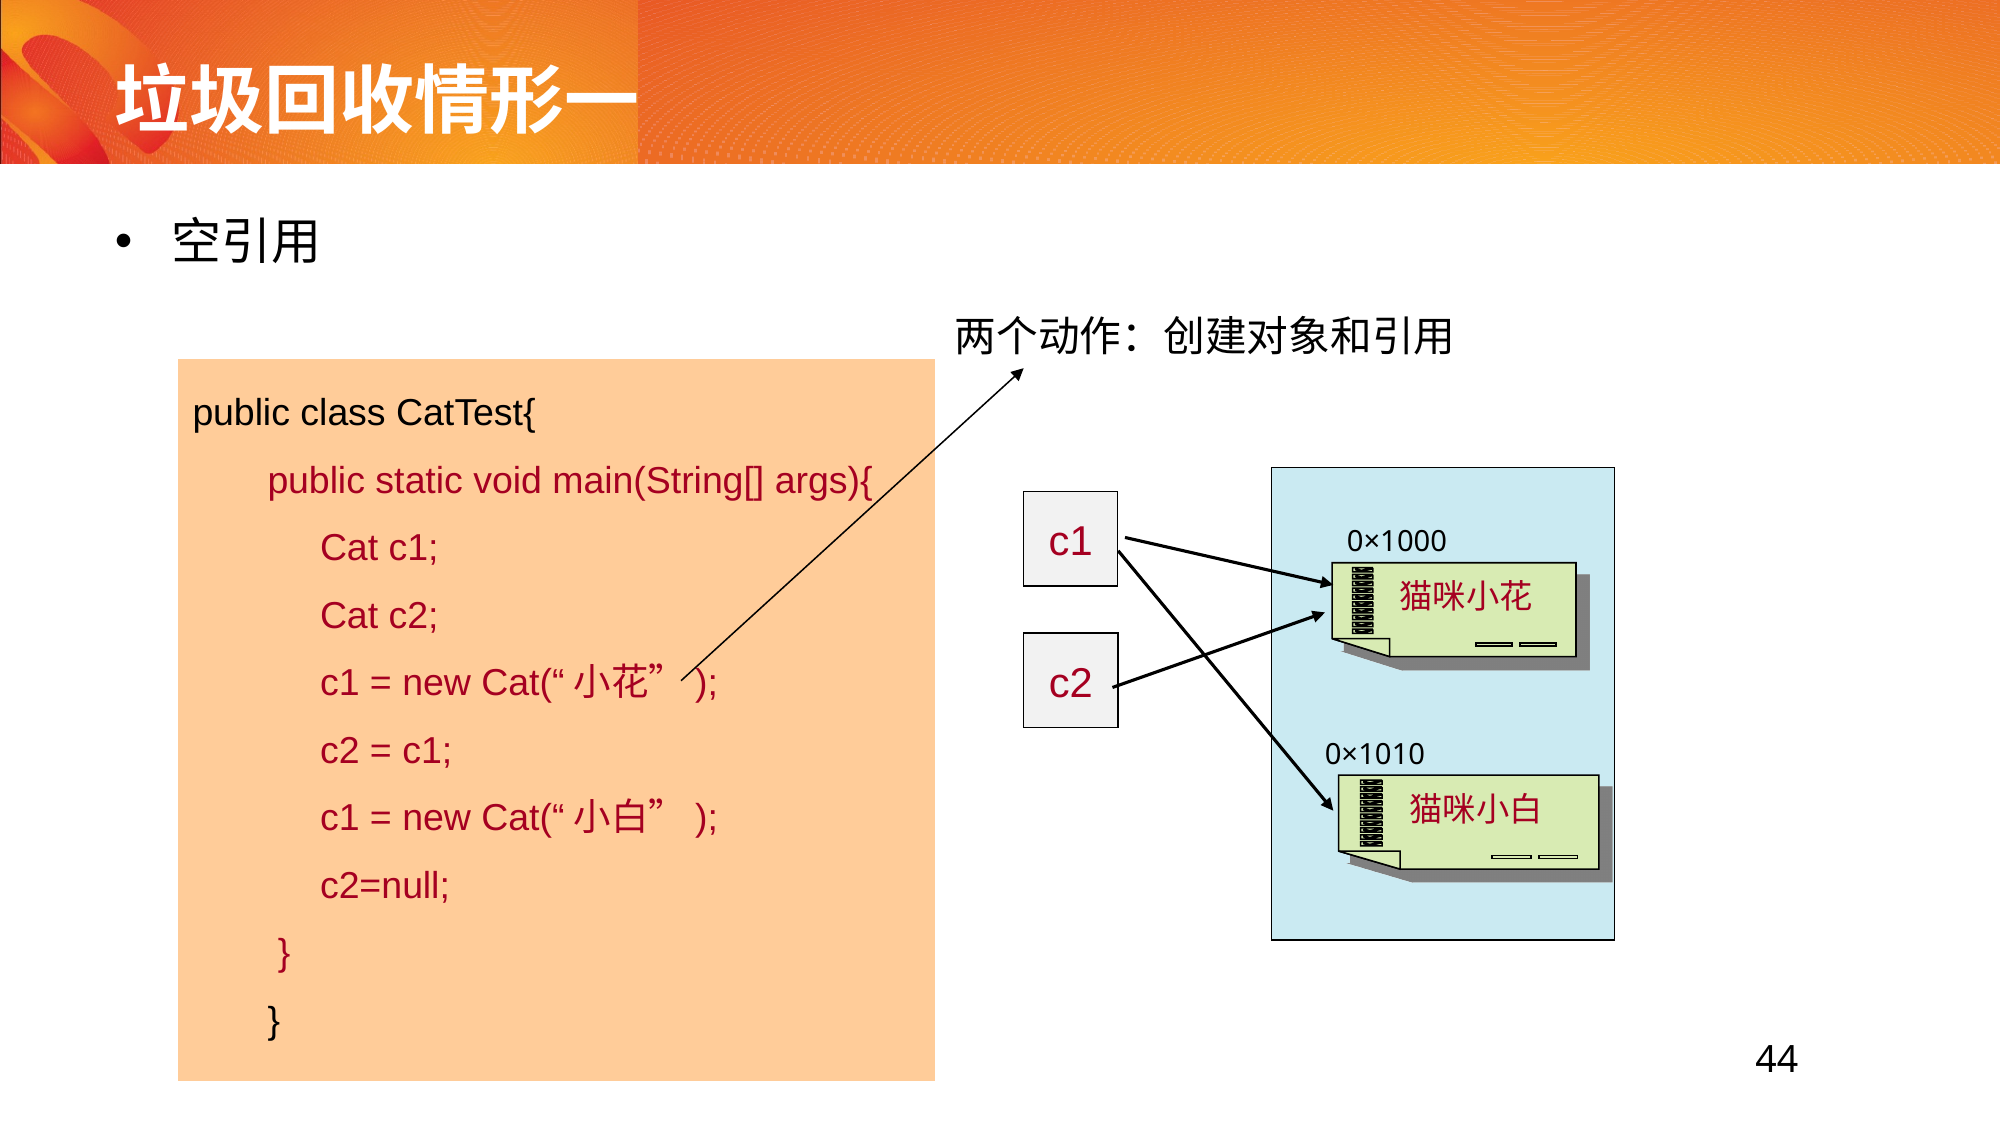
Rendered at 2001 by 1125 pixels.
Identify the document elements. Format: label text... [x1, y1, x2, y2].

title 垃圾回收情形一 [99, 45, 1900, 167]
text_box [1112, 610, 1325, 688]
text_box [1330, 514, 1576, 657]
text_box c1 [1023, 491, 1118, 586]
text_box public class CatTest{ public static void main(String[] args){ Cat c1; Cat c2; c1 = new Cat(“小花”); c2 = c1; c1 = new Cat(“小白”); c2=null; } } [177, 358, 936, 1083]
text_box [1271, 467, 1615, 941]
text_box c2 [1023, 633, 1118, 728]
text_box 两个动作：创建对象和引用 [939, 302, 1471, 368]
text_box [680, 368, 1024, 681]
text_box [1124, 537, 1325, 589]
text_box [1308, 727, 1598, 870]
list 空引用 [99, 190, 1900, 1005]
picture [0, 0, 2000, 164]
